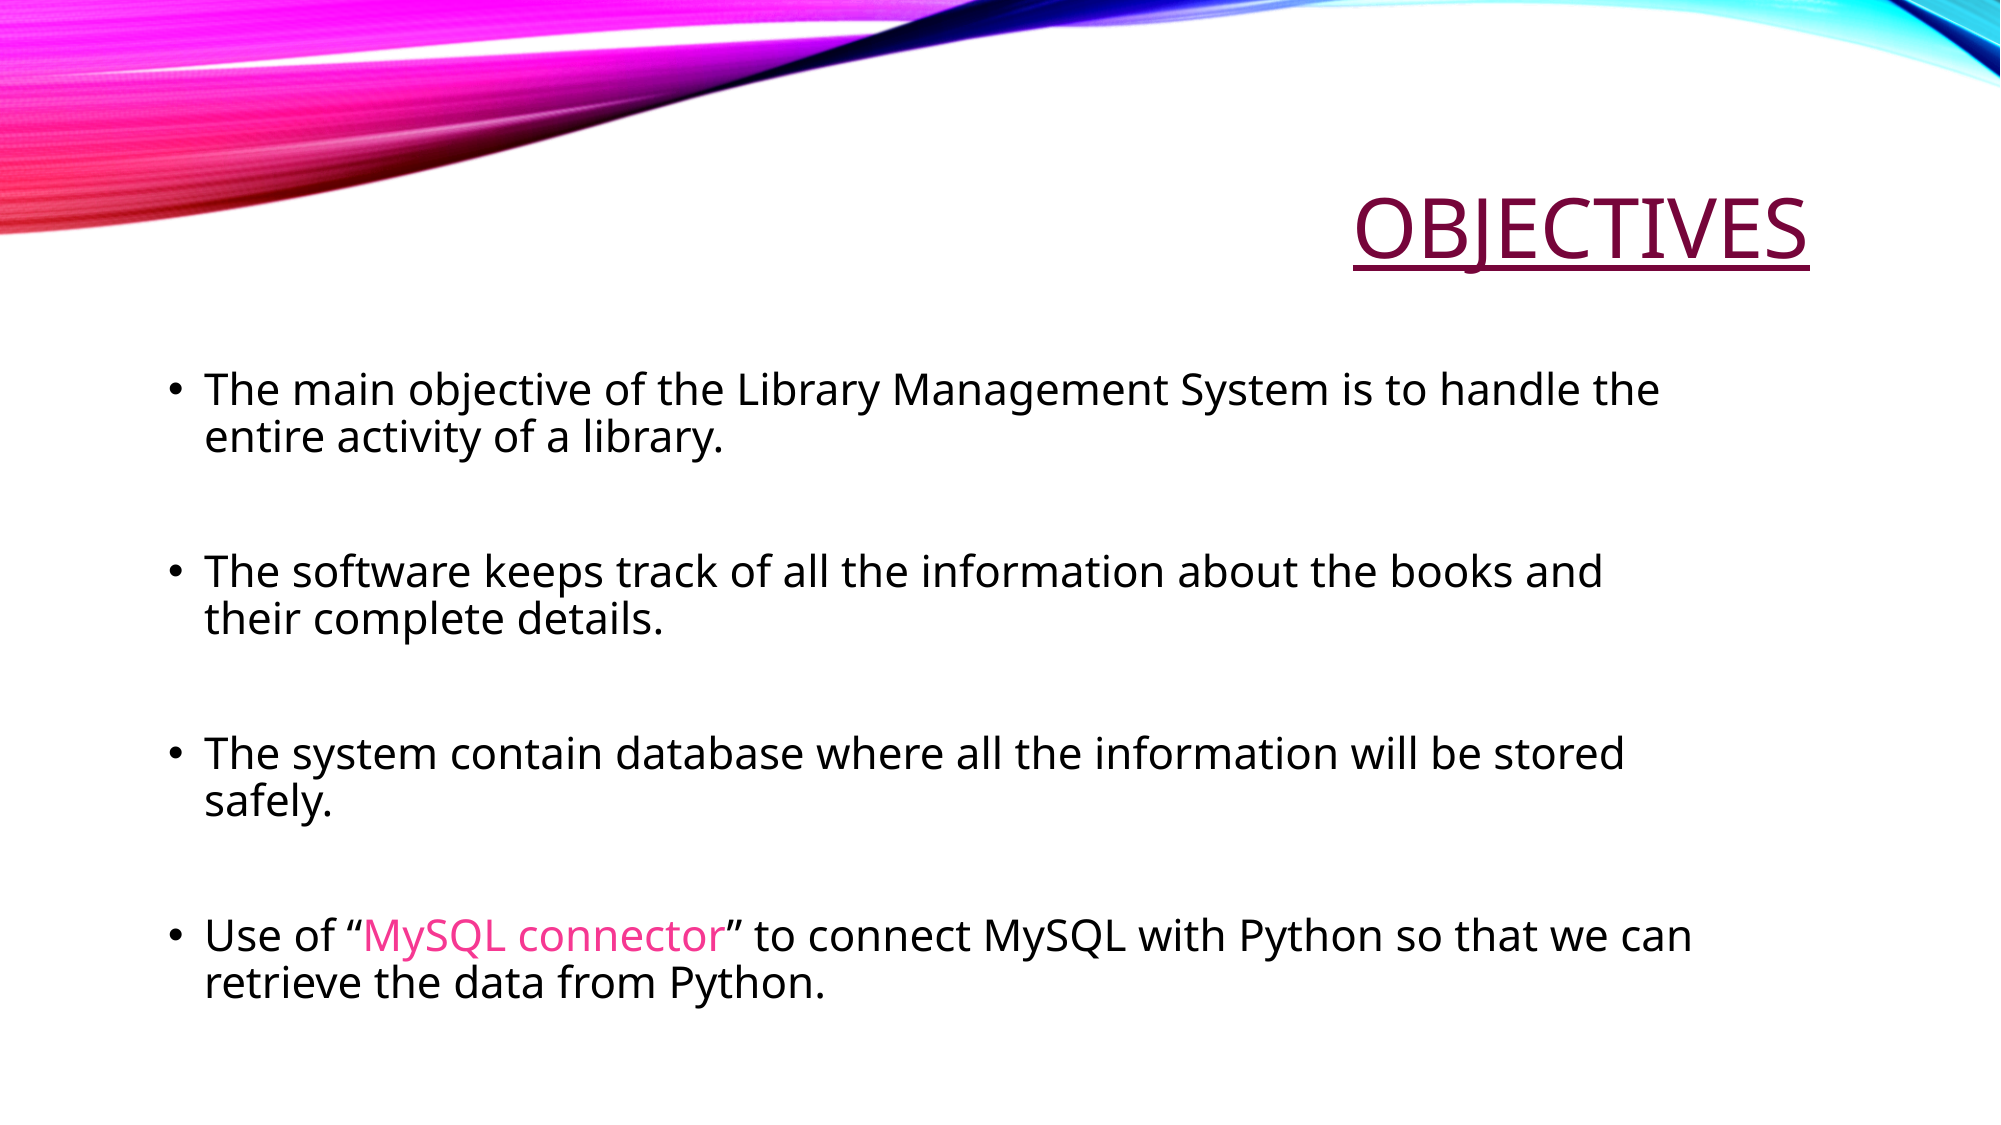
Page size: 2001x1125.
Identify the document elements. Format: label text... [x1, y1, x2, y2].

picture [1910, 0, 2000, 45]
picture [1890, 0, 2000, 75]
list The main objective of the Library Management System is to handle the entire activity of a library. The software keeps track of all the information about the books and their complete details. The system contain database where all the information will be stored safely. Use of “MySQL connector” to connect MySQL with Python so that we can retrieve the data from Python. [153, 360, 1724, 1021]
picture [0, 0, 2000, 237]
title objectives [474, 125, 1825, 338]
